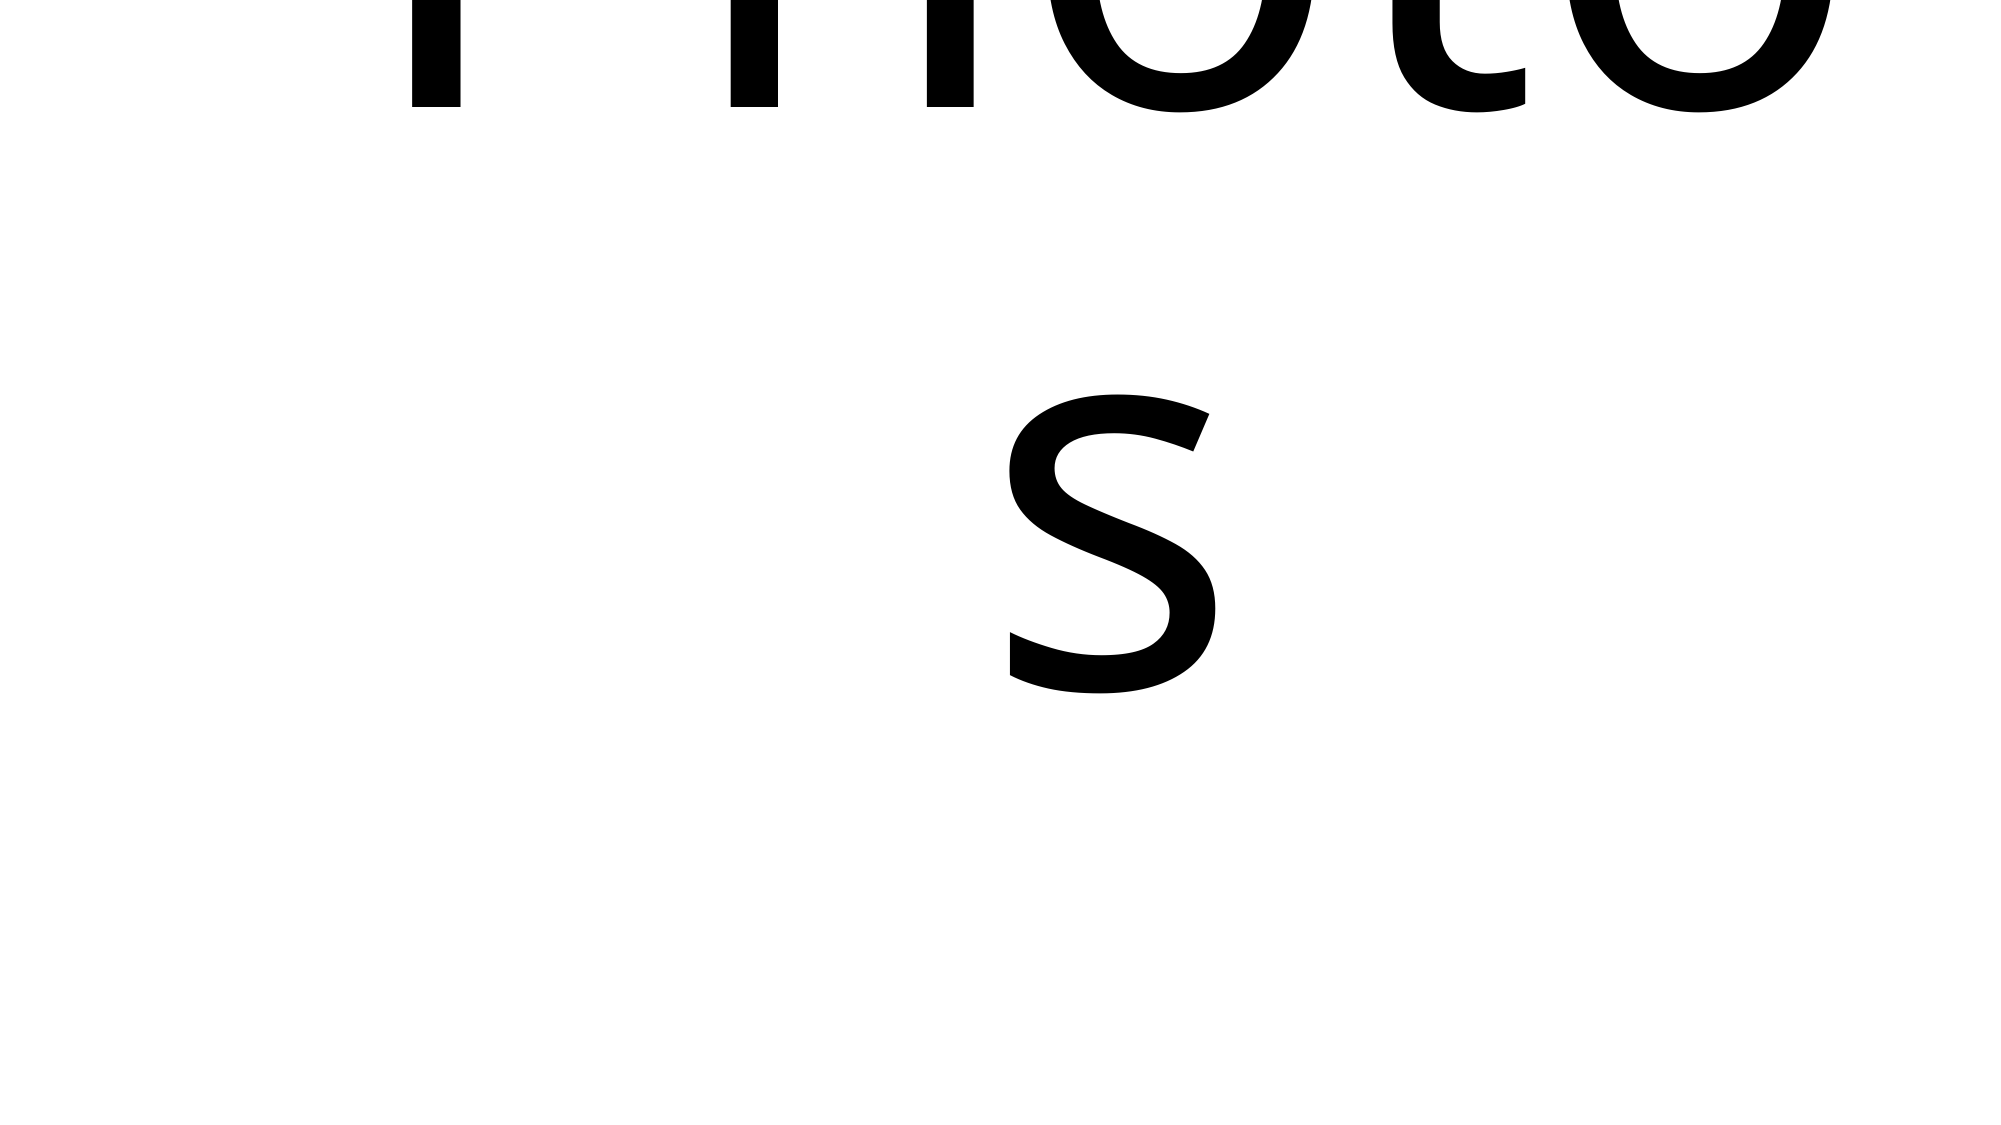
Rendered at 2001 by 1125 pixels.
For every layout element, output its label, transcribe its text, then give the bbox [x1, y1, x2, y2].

title Photos [276, 420, 1947, 812]
